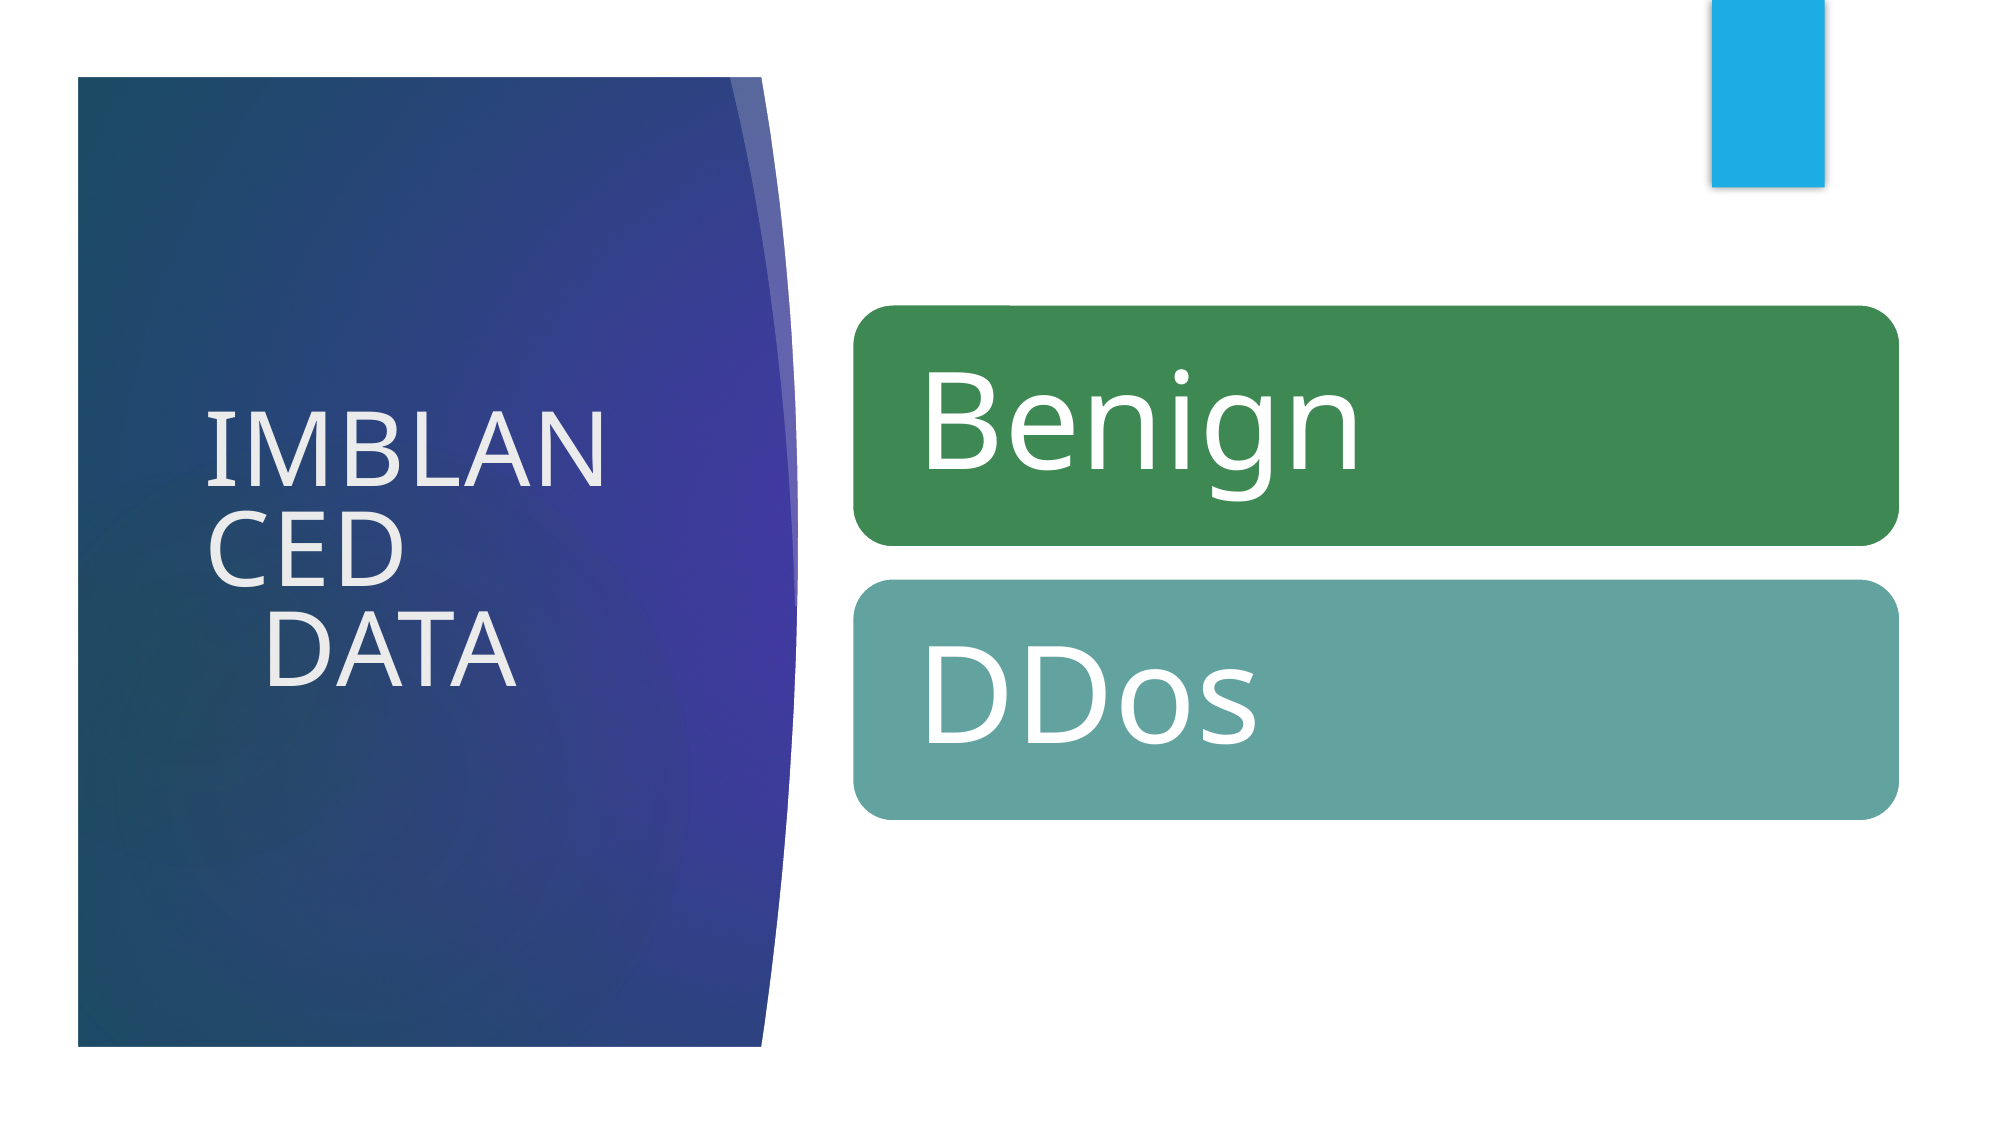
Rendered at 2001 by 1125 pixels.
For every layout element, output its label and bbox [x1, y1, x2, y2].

text_box [0, 0, 2000, 1125]
list [851, 132, 1901, 994]
